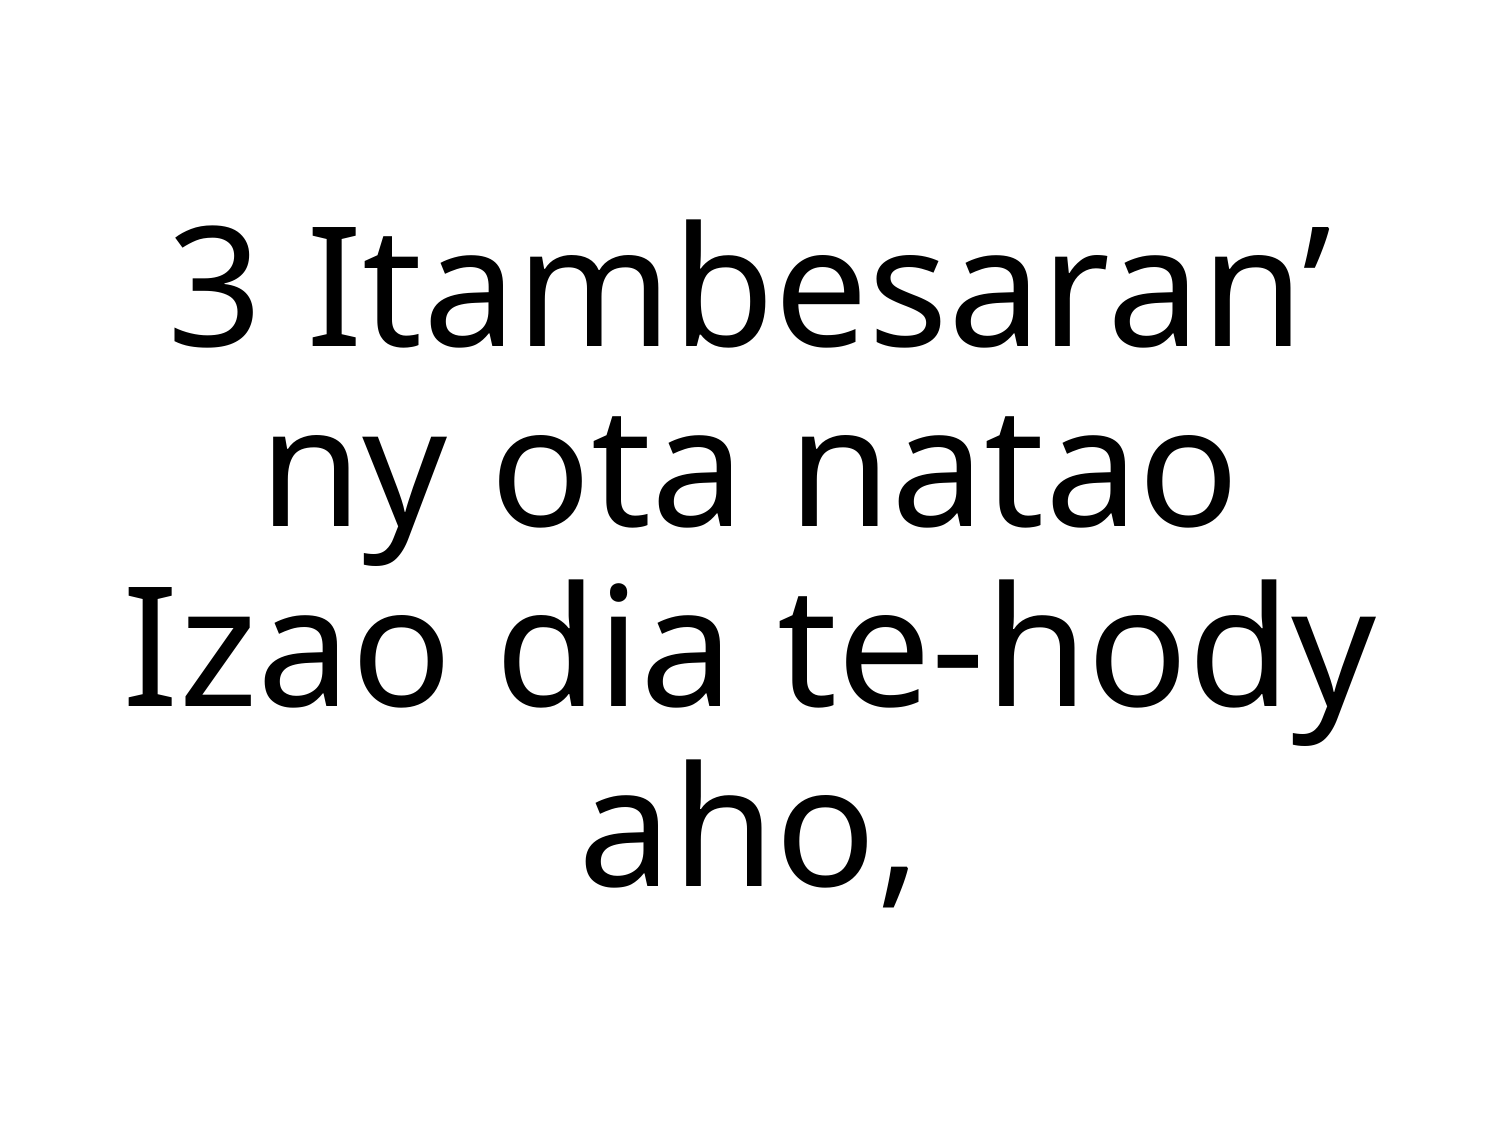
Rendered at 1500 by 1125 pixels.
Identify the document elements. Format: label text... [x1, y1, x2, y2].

title 3 Itambesaran’ ny ota natao Izao dia te-hody aho, [0, 453, 1500, 672]
